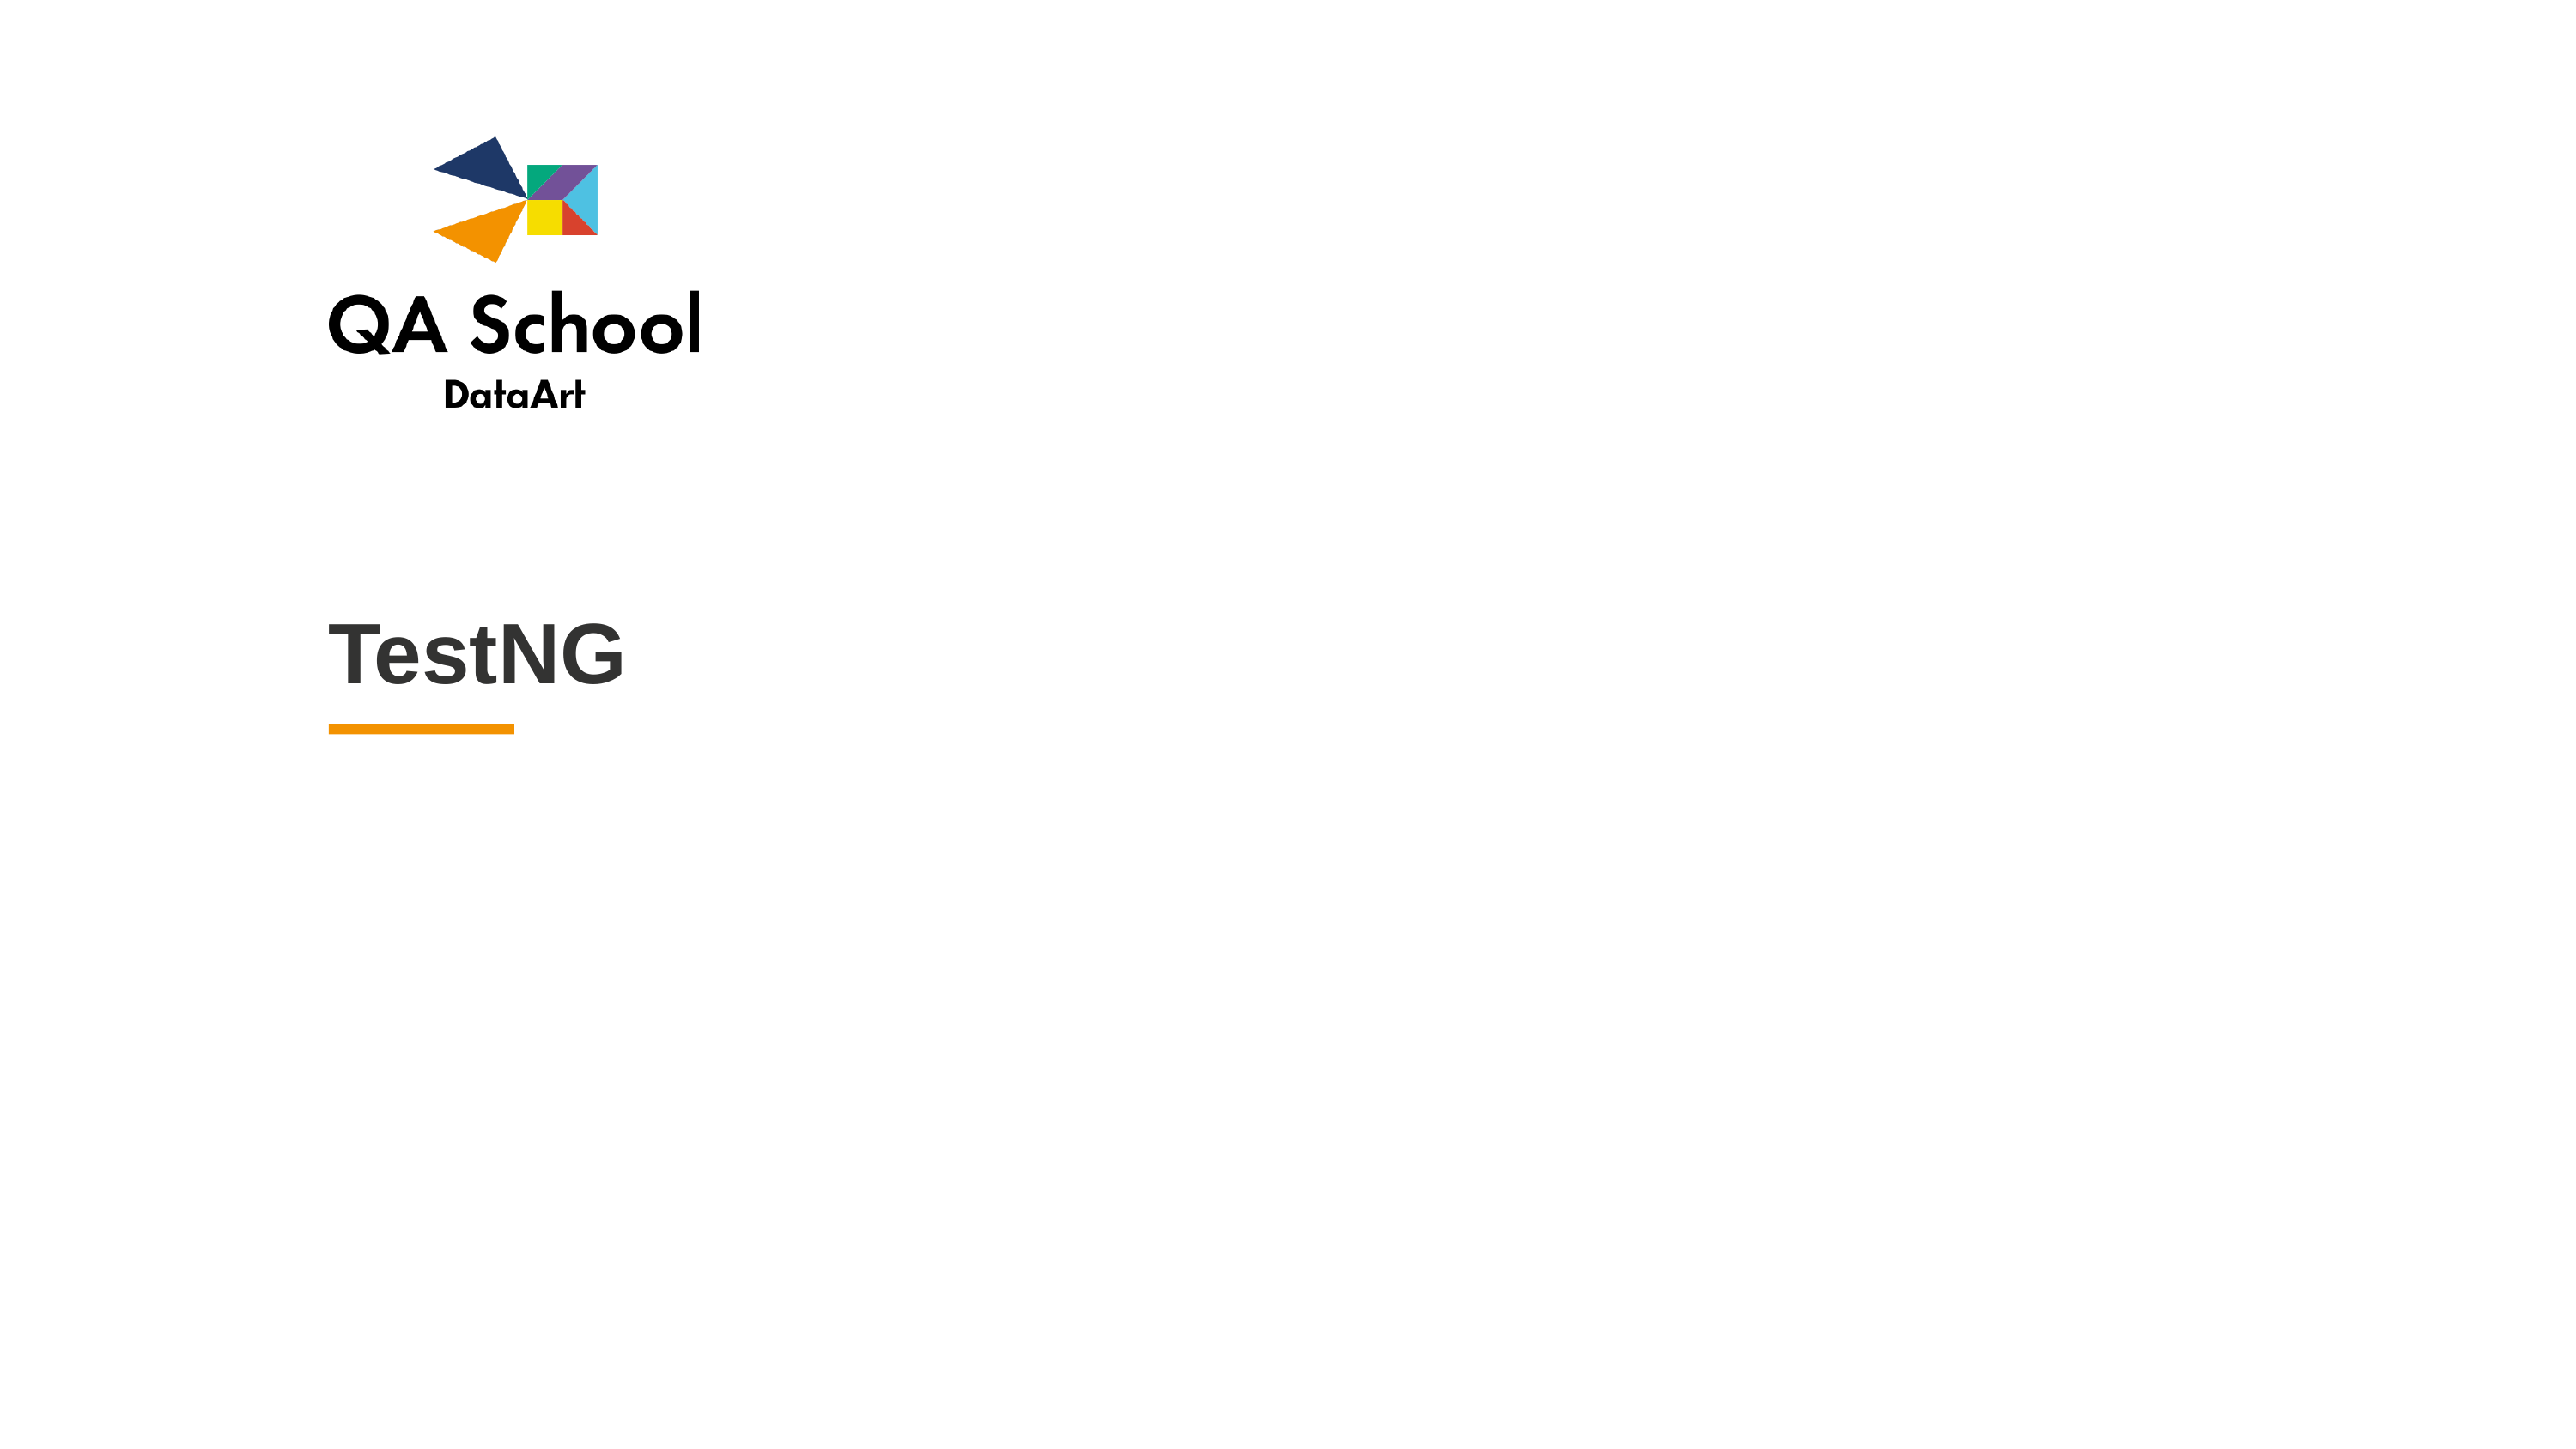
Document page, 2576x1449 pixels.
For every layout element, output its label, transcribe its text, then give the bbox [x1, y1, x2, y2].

title TestNG [328, 604, 2184, 724]
picture [329, 136, 699, 408]
